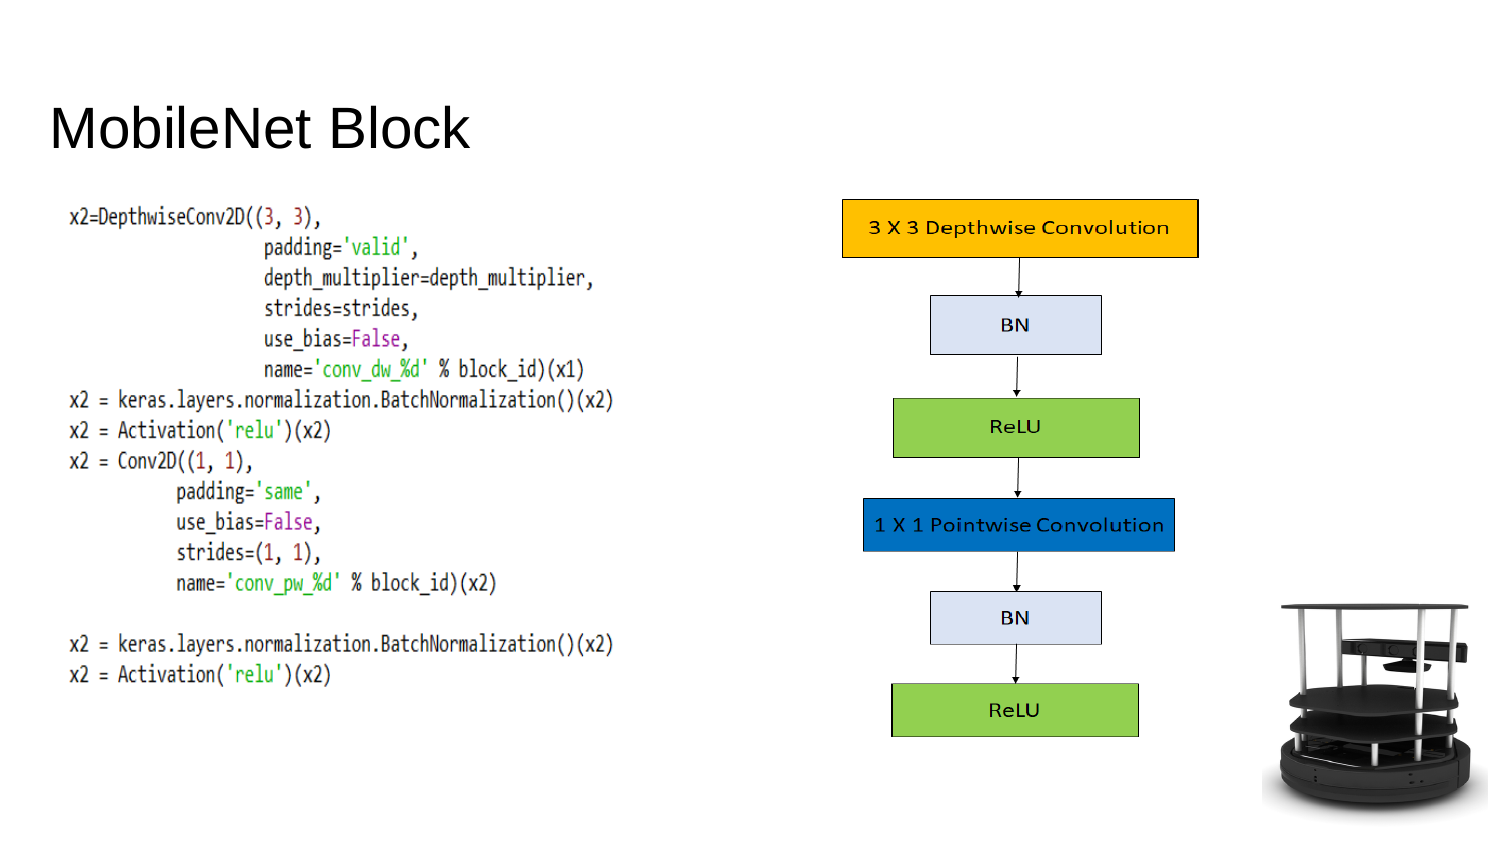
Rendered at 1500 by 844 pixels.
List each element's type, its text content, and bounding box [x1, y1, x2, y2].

title MobileNet Block [34, 75, 1433, 170]
picture [841, 199, 1199, 737]
picture [50, 188, 662, 716]
picture [1262, 579, 1488, 830]
